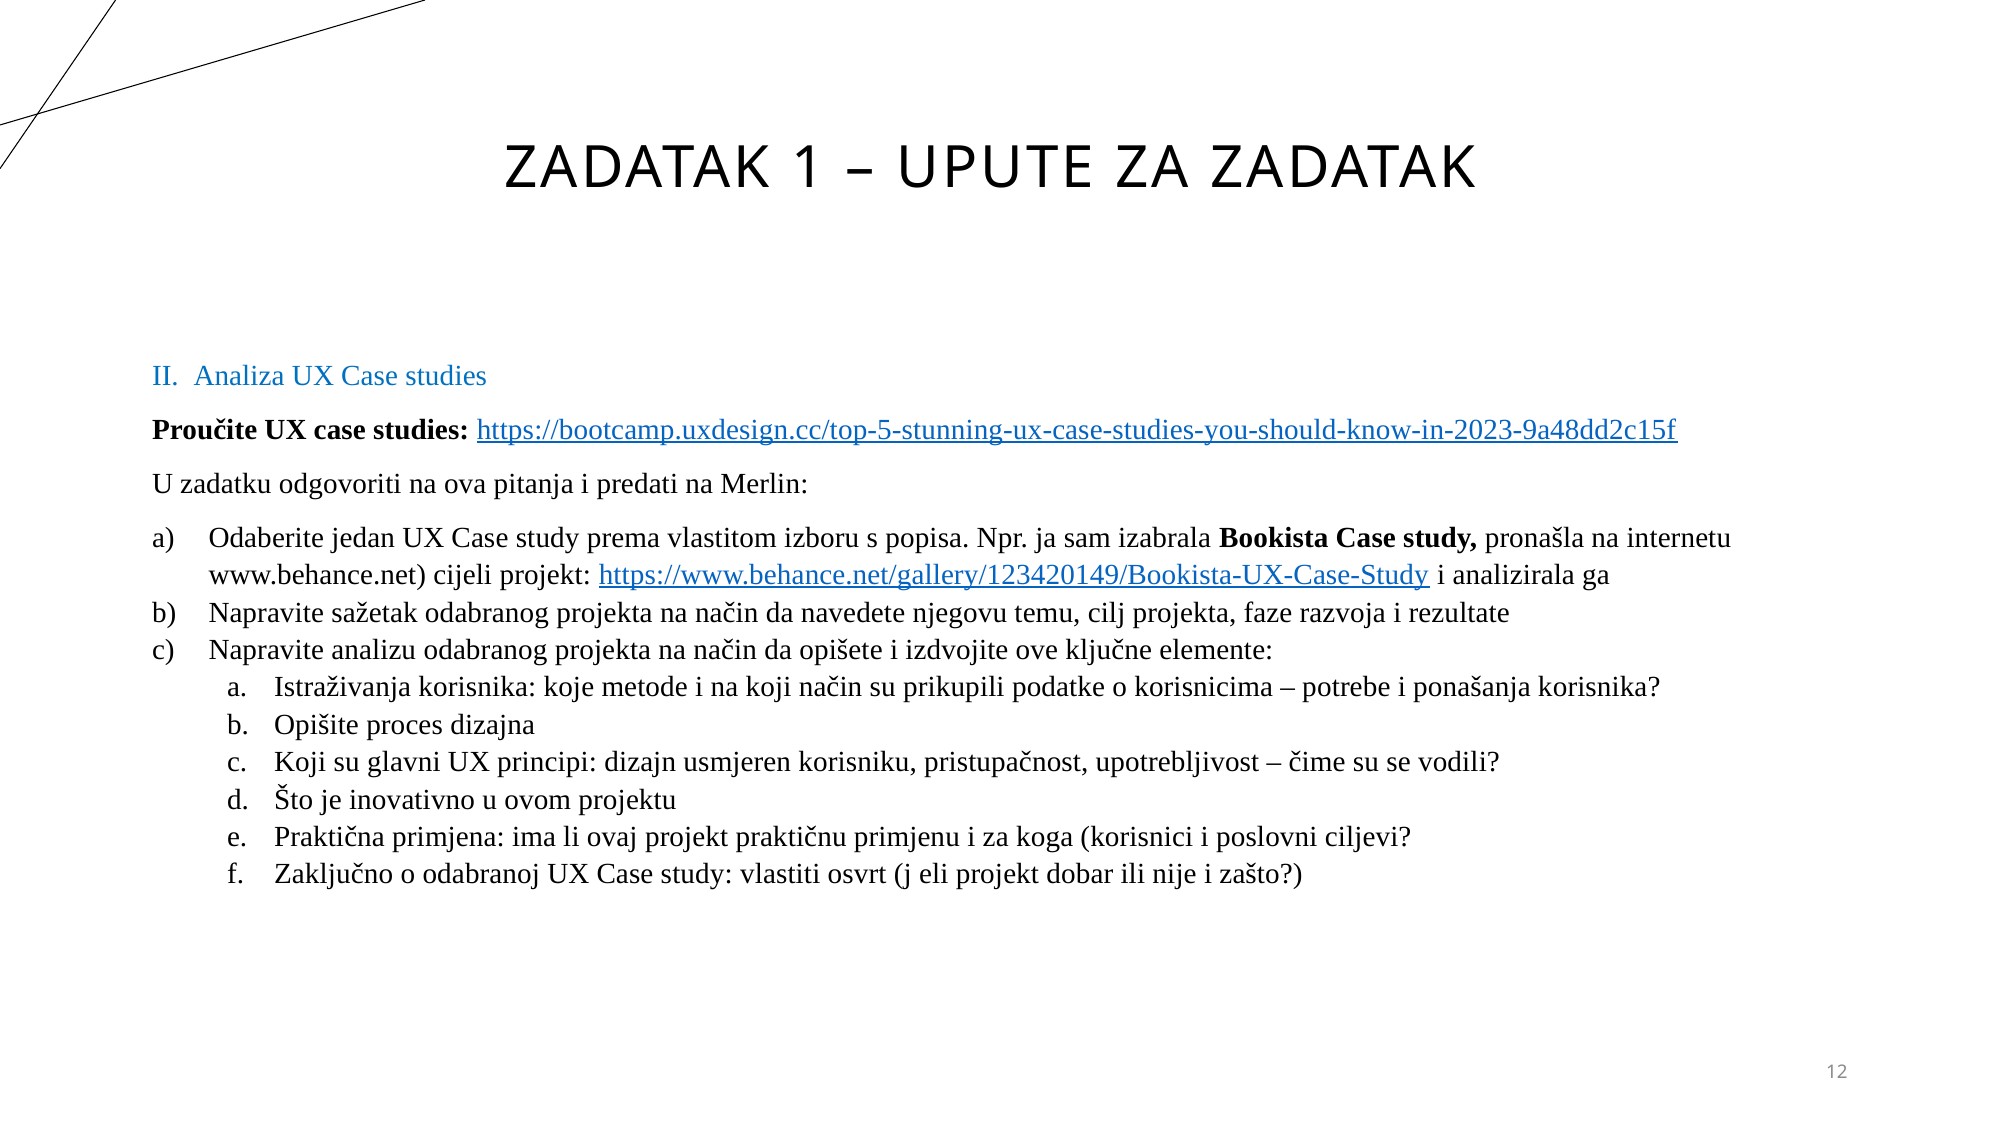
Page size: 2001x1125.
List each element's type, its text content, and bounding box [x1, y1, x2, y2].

slide_number 12 [1412, 1042, 1863, 1103]
title Zadatak 1 – upute za zadatak [137, 59, 1863, 278]
